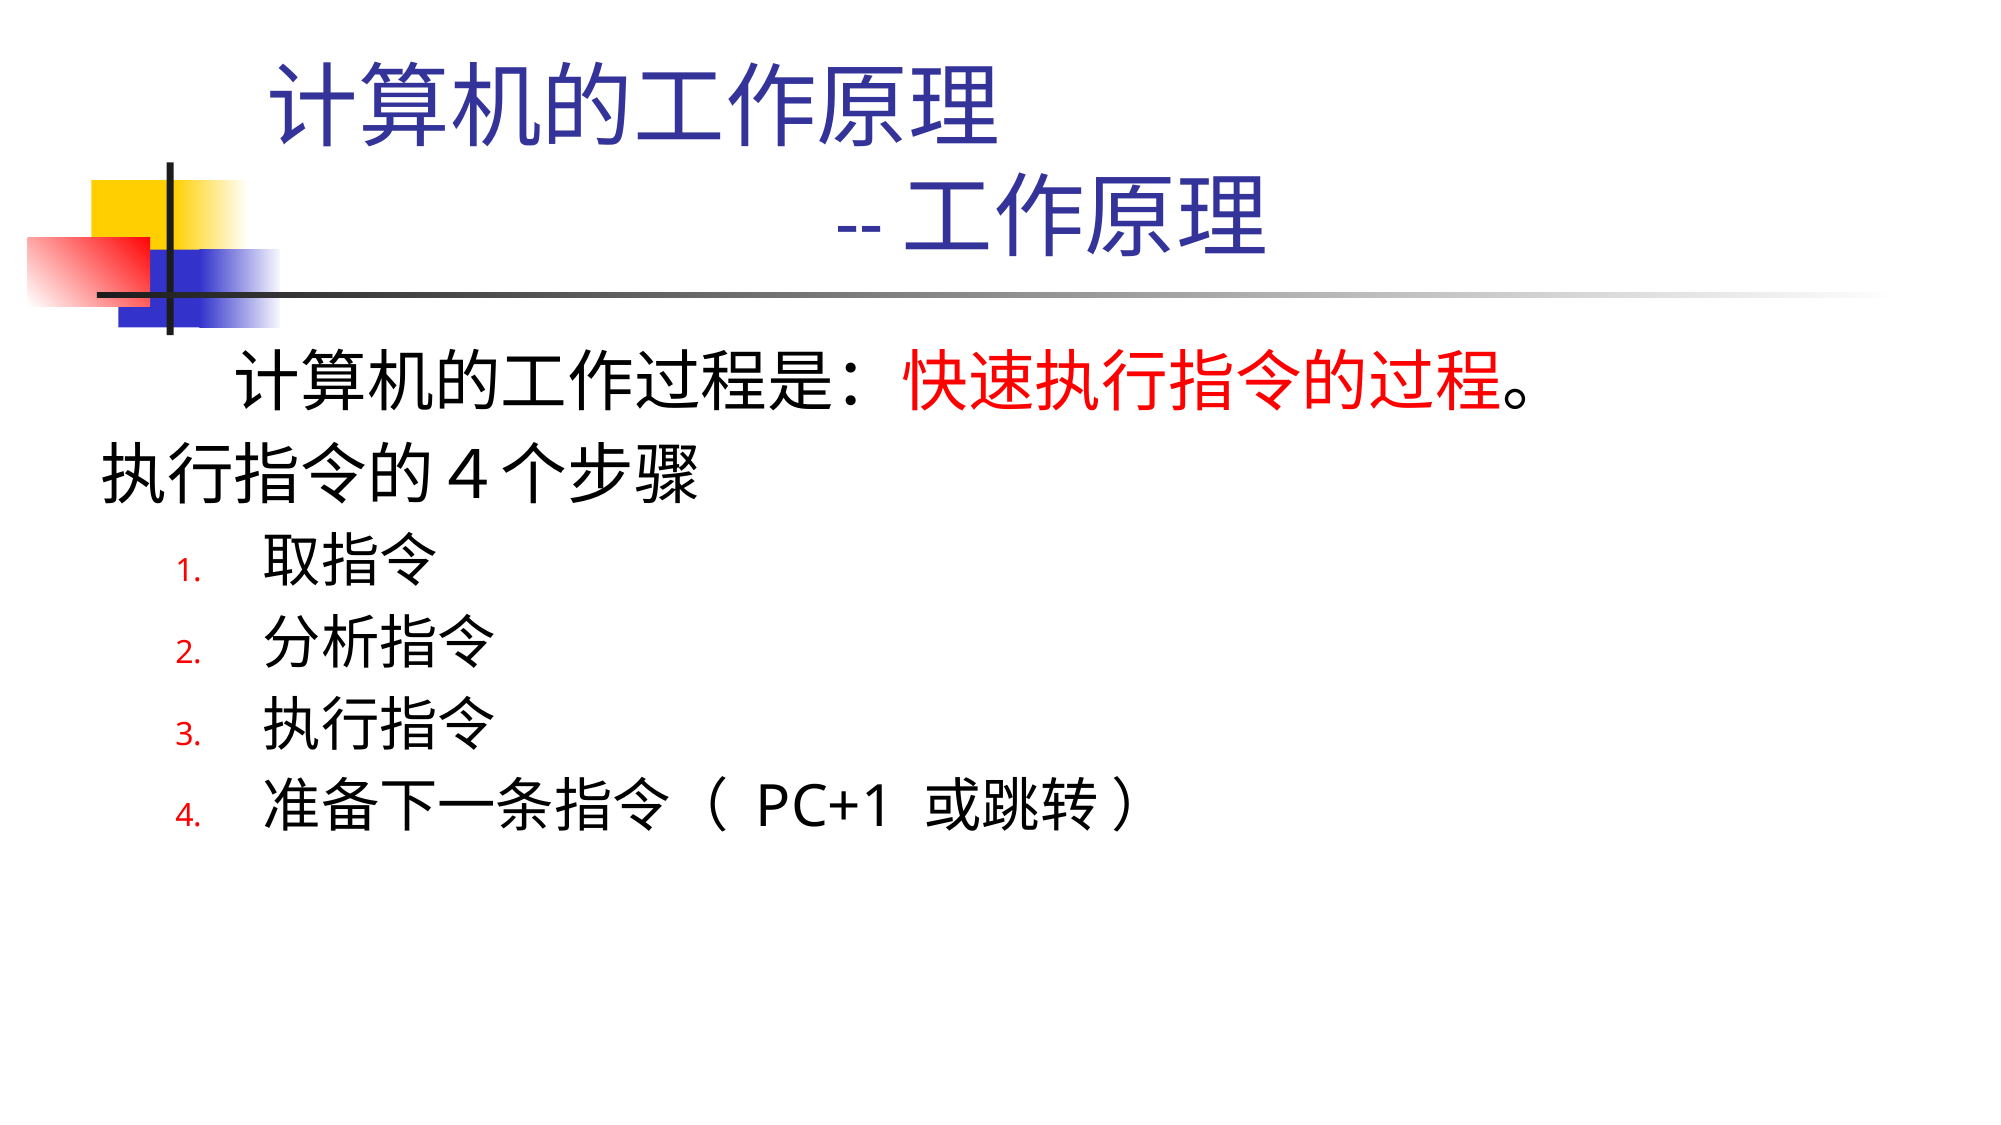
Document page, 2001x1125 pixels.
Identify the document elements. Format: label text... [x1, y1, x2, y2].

title 计算机的工作原理 --工作原理 [251, 35, 1957, 275]
list 计算机的工作过程是：快速执行指令的过程。 执行指令的４个步骤 取指令 分析指令 执行指令 准备下一条指令（ PC+1 或跳转 ） [85, 331, 1600, 1006]
